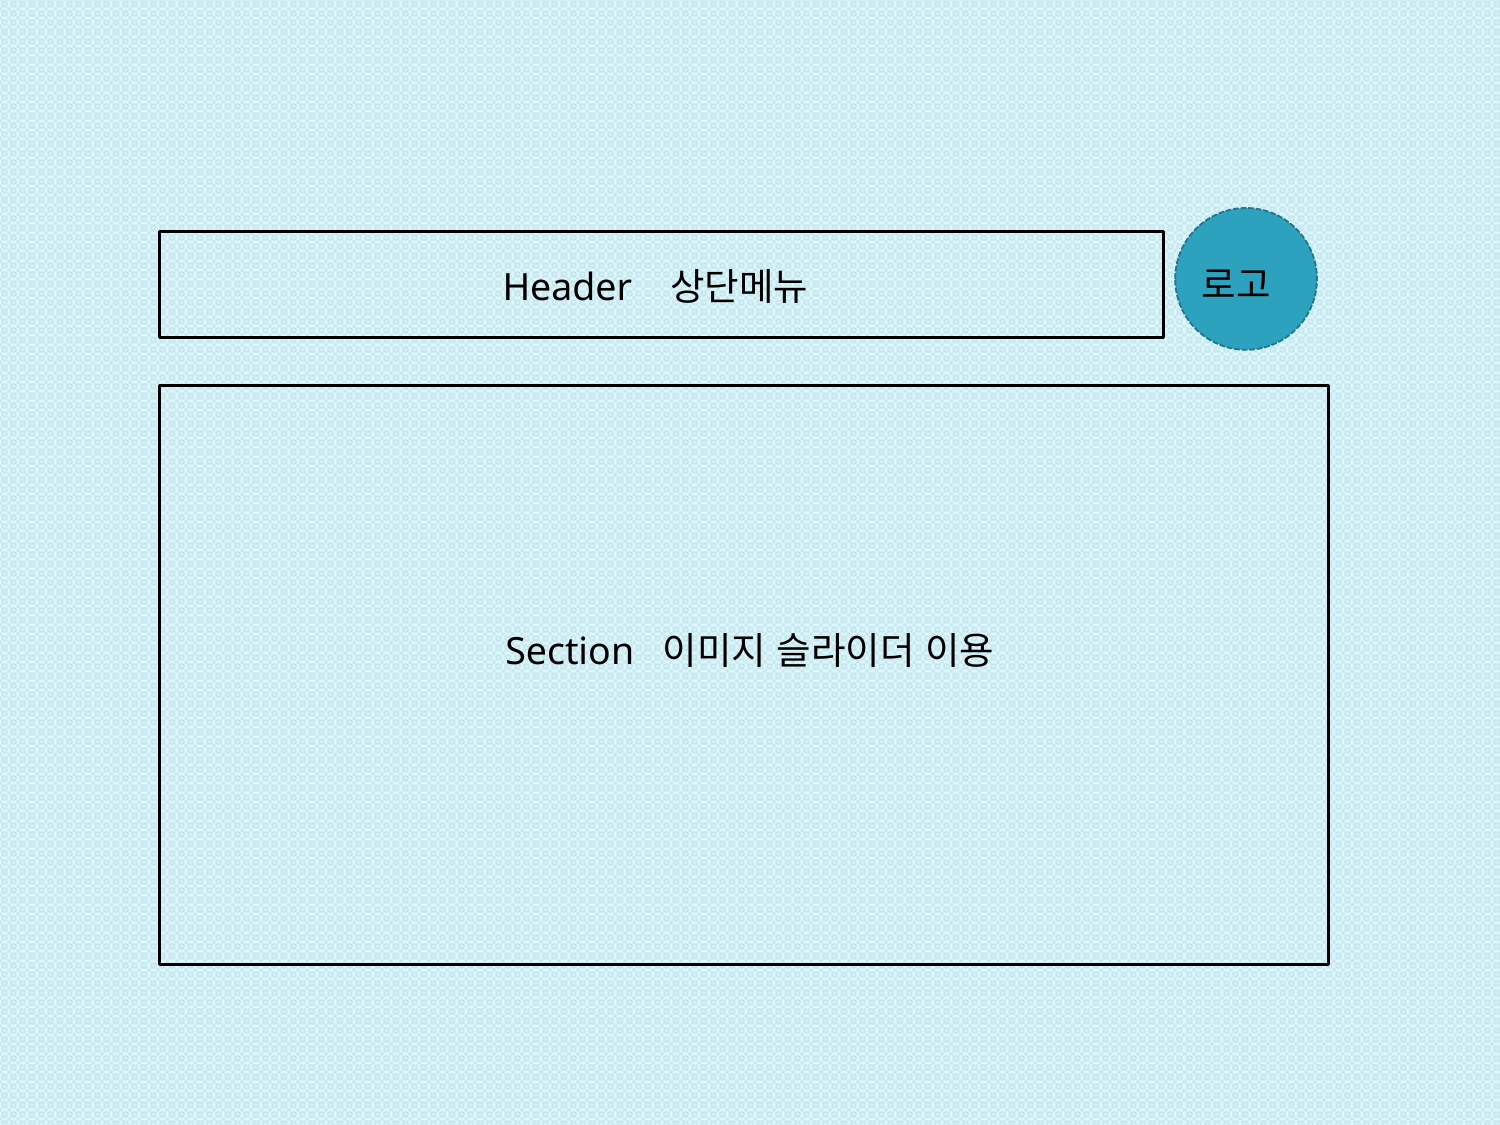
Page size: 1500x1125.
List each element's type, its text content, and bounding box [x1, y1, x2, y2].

text_box Section 이미지 슬라이더 이용 [289, 619, 1211, 680]
text_box [158, 384, 1330, 965]
text_box Header 상단메뉴 [182, 255, 1128, 315]
text_box [158, 231, 1164, 339]
text_box [1174, 207, 1318, 351]
text_box 로고 [1187, 253, 1306, 314]
